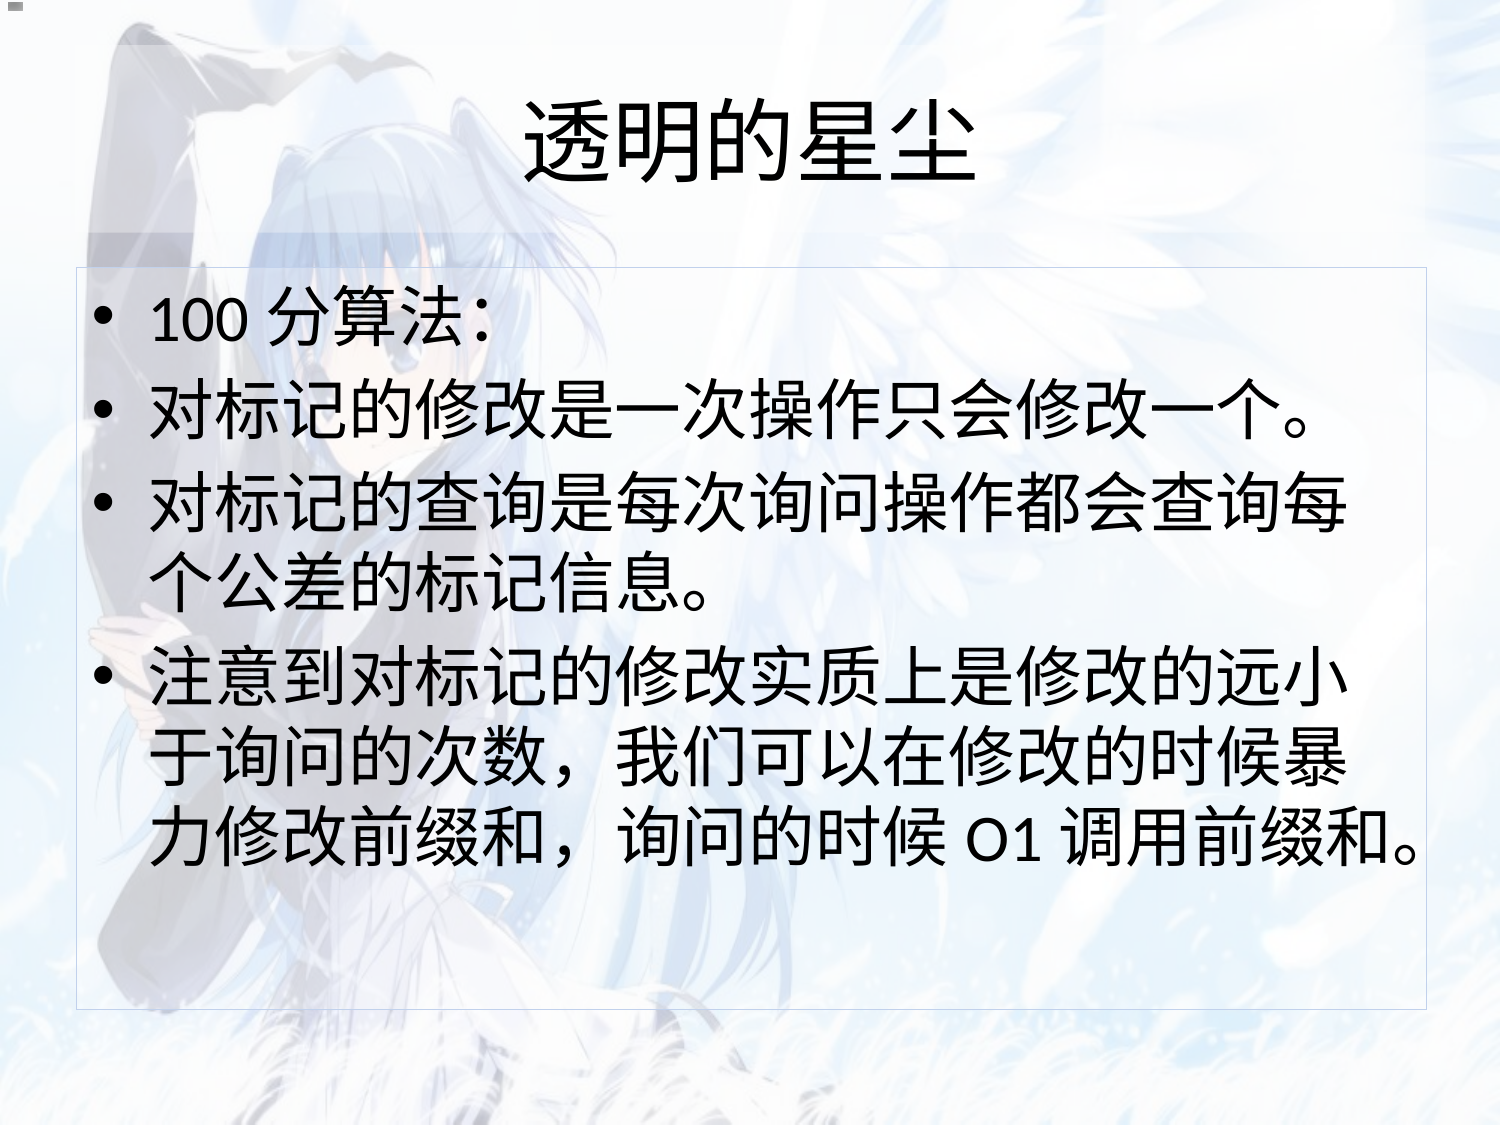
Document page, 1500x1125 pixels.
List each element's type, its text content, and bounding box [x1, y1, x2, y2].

title 透明的星尘 [75, 45, 1425, 233]
list 100分算法： 对标记的修改是一次操作只会修改一个。 对标记的查询是每次询问操作都会查询每个公差的标记信息。 注意到对标记的修改实质上是修改的远小于询问的次数，我们可以在修改的时候暴力修改前缀和，询问的时候O1调用前缀和。 [76, 267, 1427, 1010]
